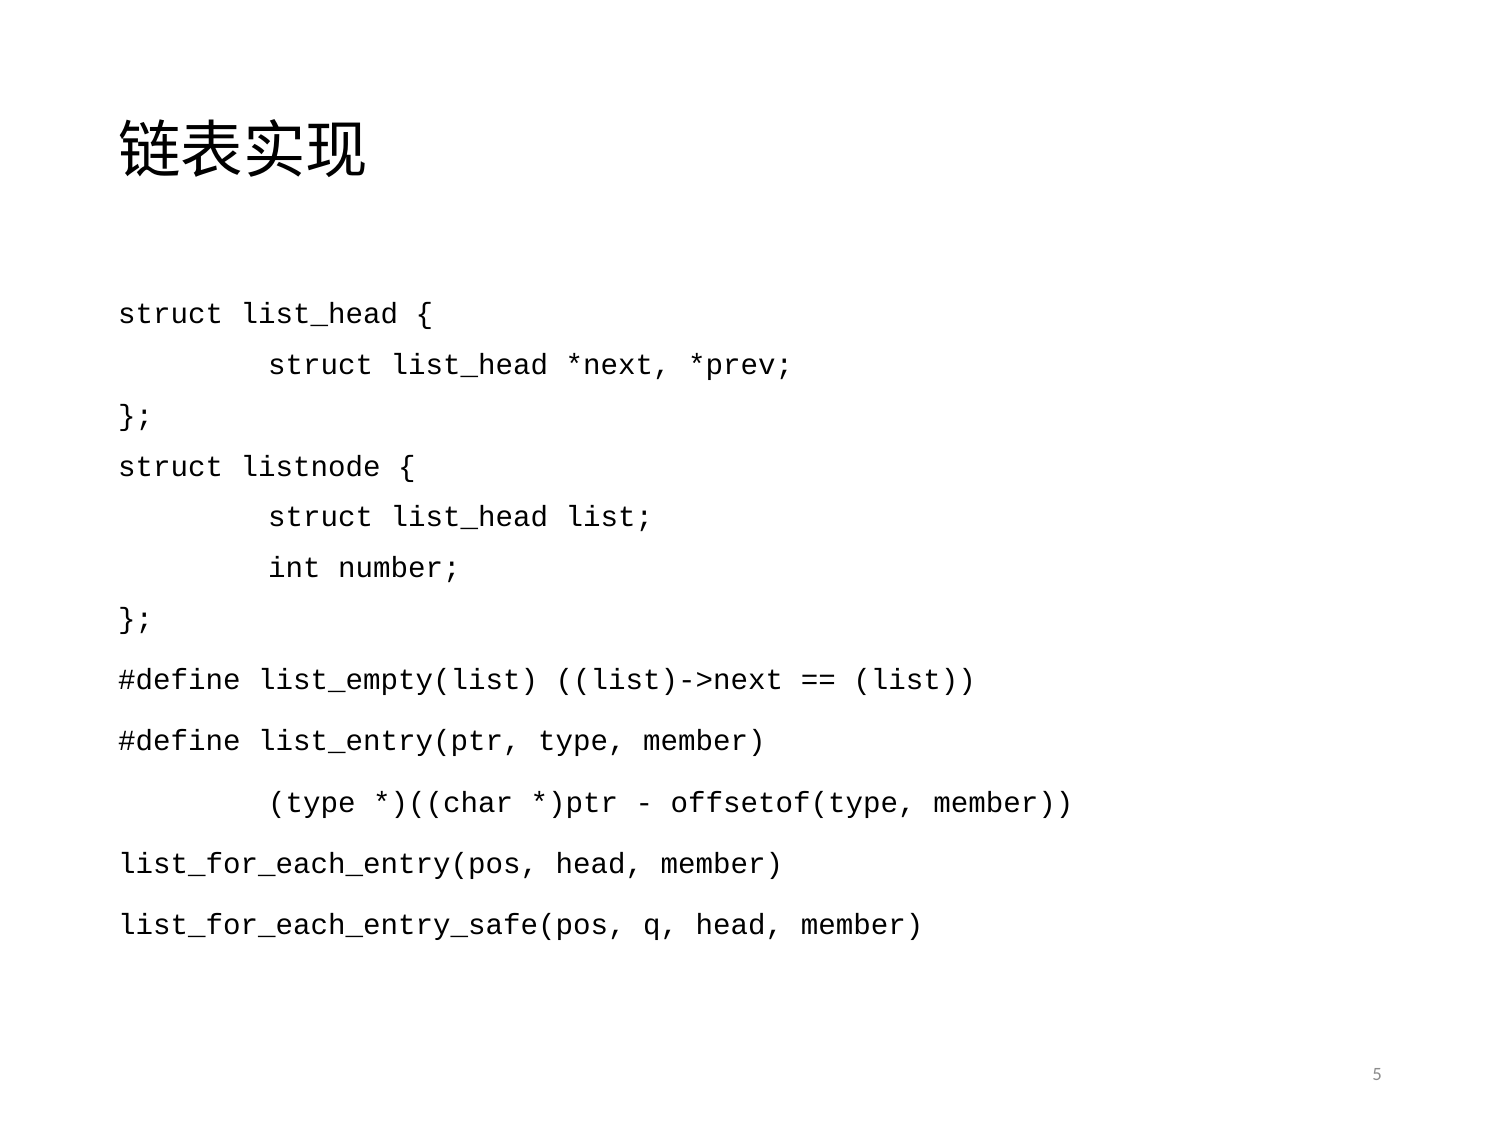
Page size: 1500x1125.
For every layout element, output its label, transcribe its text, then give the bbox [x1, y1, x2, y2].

title 链表实现 [103, 59, 1397, 245]
slide_number 5 [1059, 1042, 1397, 1103]
list struct list_head { struct list_head *next, *prev; }; struct listnode { struct list_head list; int number; }; #define list_empty(list) ((list)->next == (list)) #define list_entry(ptr, type, member) (type *)((char *)ptr - offsetof(type, member)) list_for_each_entry(pos, head, member) list_for_each_entry_safe(pos, q, head, member) [103, 287, 1397, 1014]
